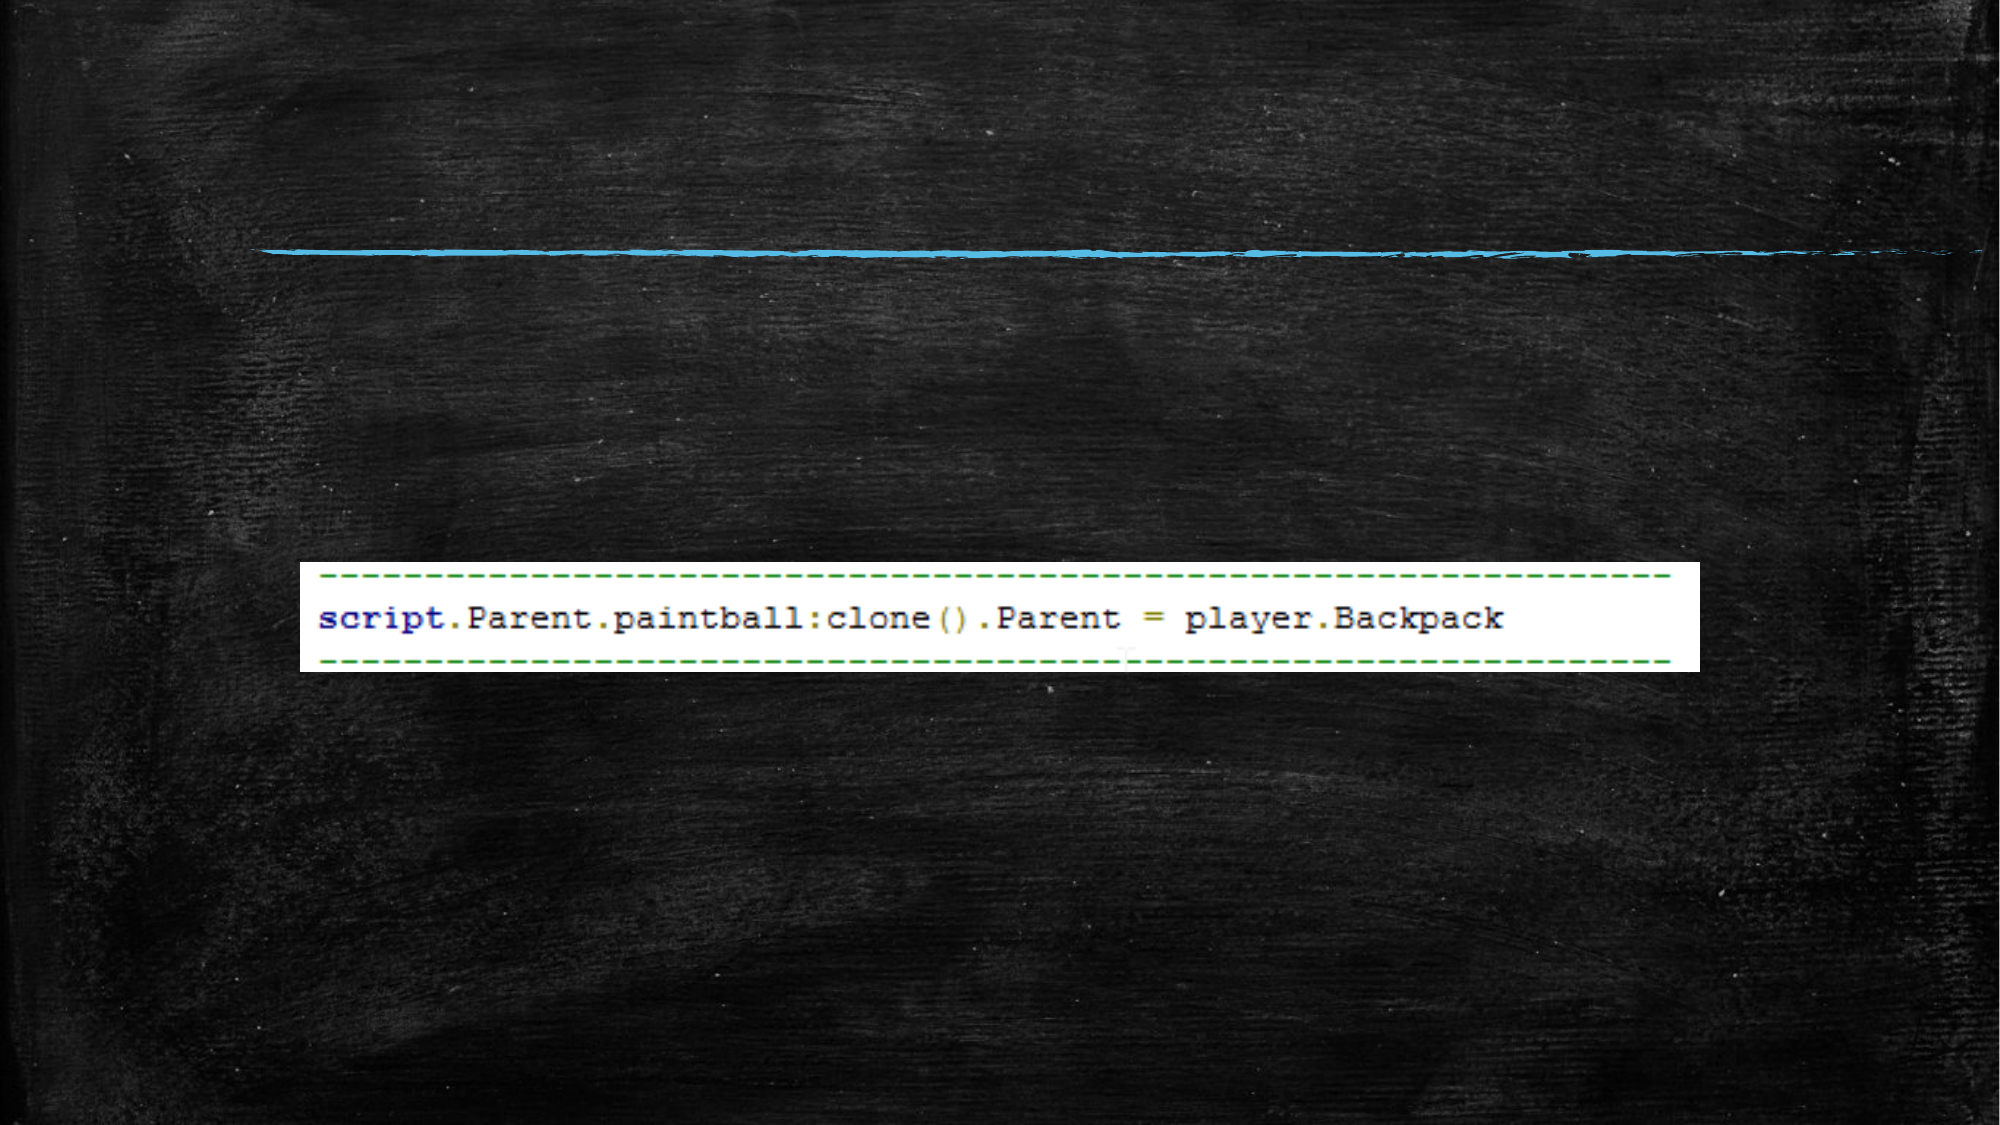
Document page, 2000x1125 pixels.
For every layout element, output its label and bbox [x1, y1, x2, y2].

list [300, 562, 1700, 672]
